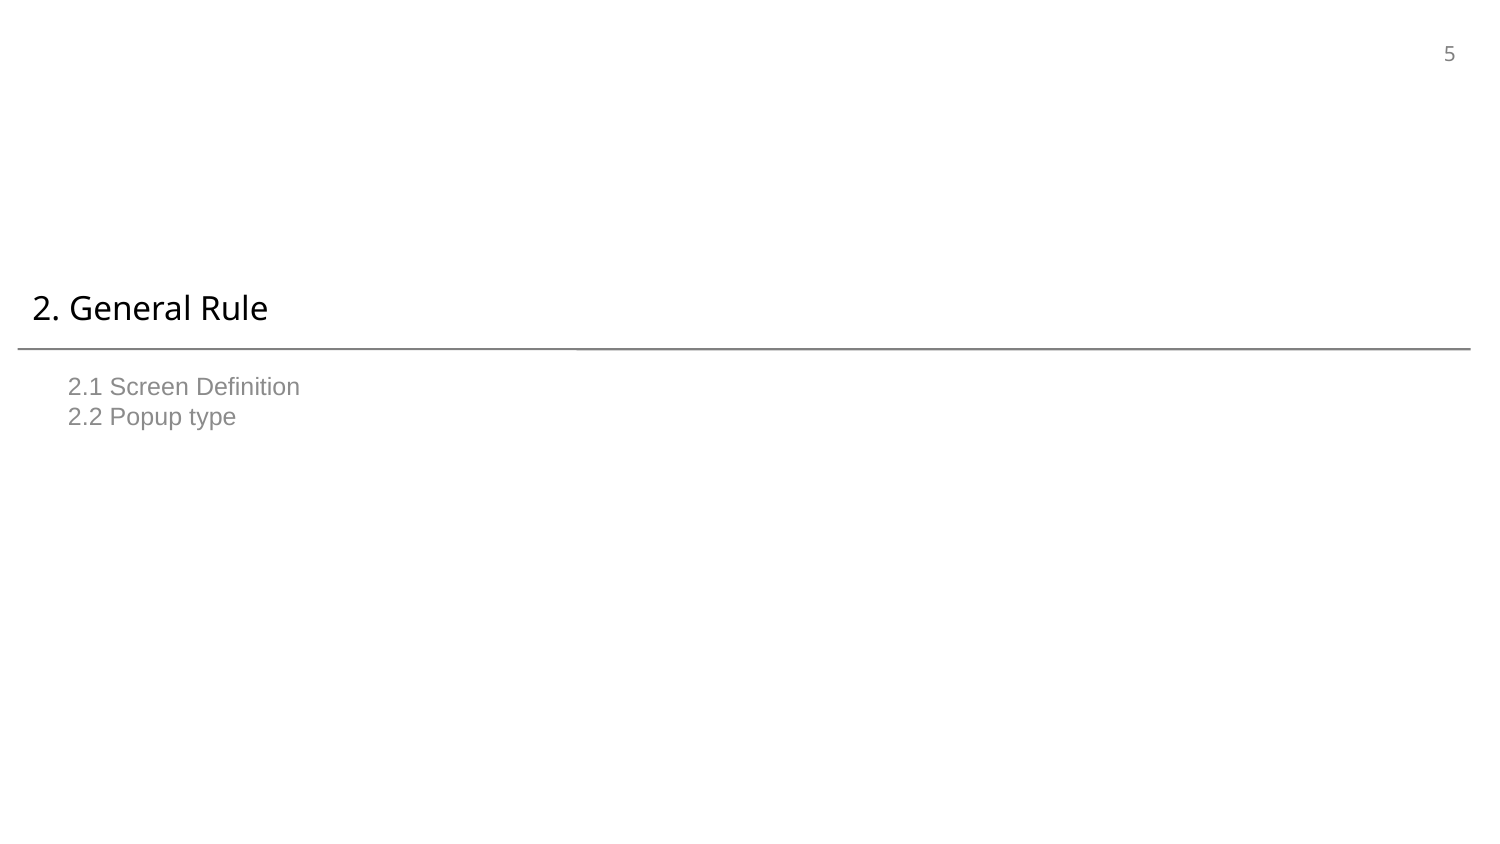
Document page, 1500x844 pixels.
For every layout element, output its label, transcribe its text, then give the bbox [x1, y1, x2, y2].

subtitle 2.1 Screen Definition 2.2 Popup type [53, 362, 1104, 496]
title 2. General Rule [17, 280, 1223, 326]
slide_number 5 [1380, 32, 1471, 78]
